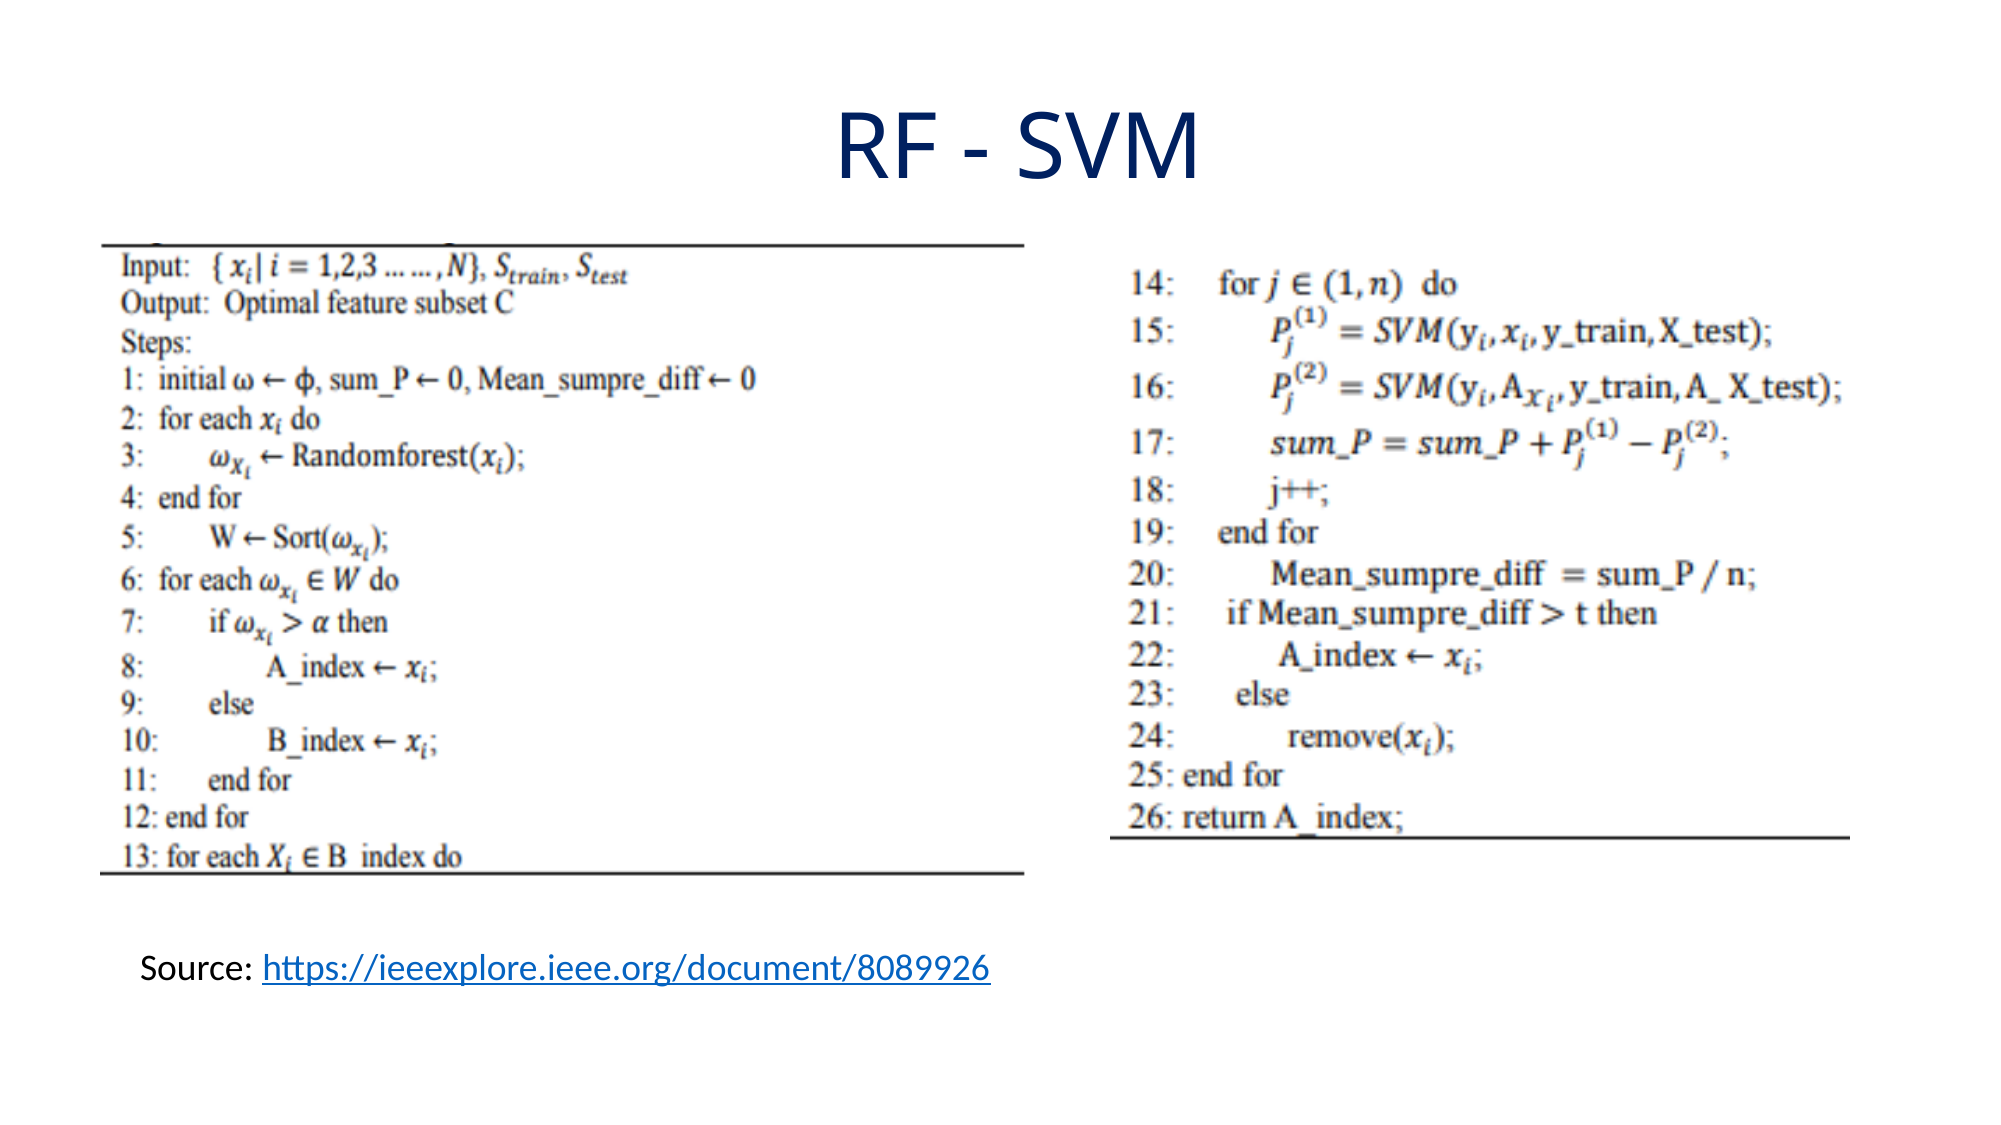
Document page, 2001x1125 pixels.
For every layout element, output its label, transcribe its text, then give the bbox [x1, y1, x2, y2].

title RF - SVM [138, 42, 1900, 255]
picture [100, 243, 1028, 882]
text_box Source: https://ieeexplore.ieee.org/document/8089926 [125, 935, 1824, 996]
picture [1110, 262, 1850, 843]
